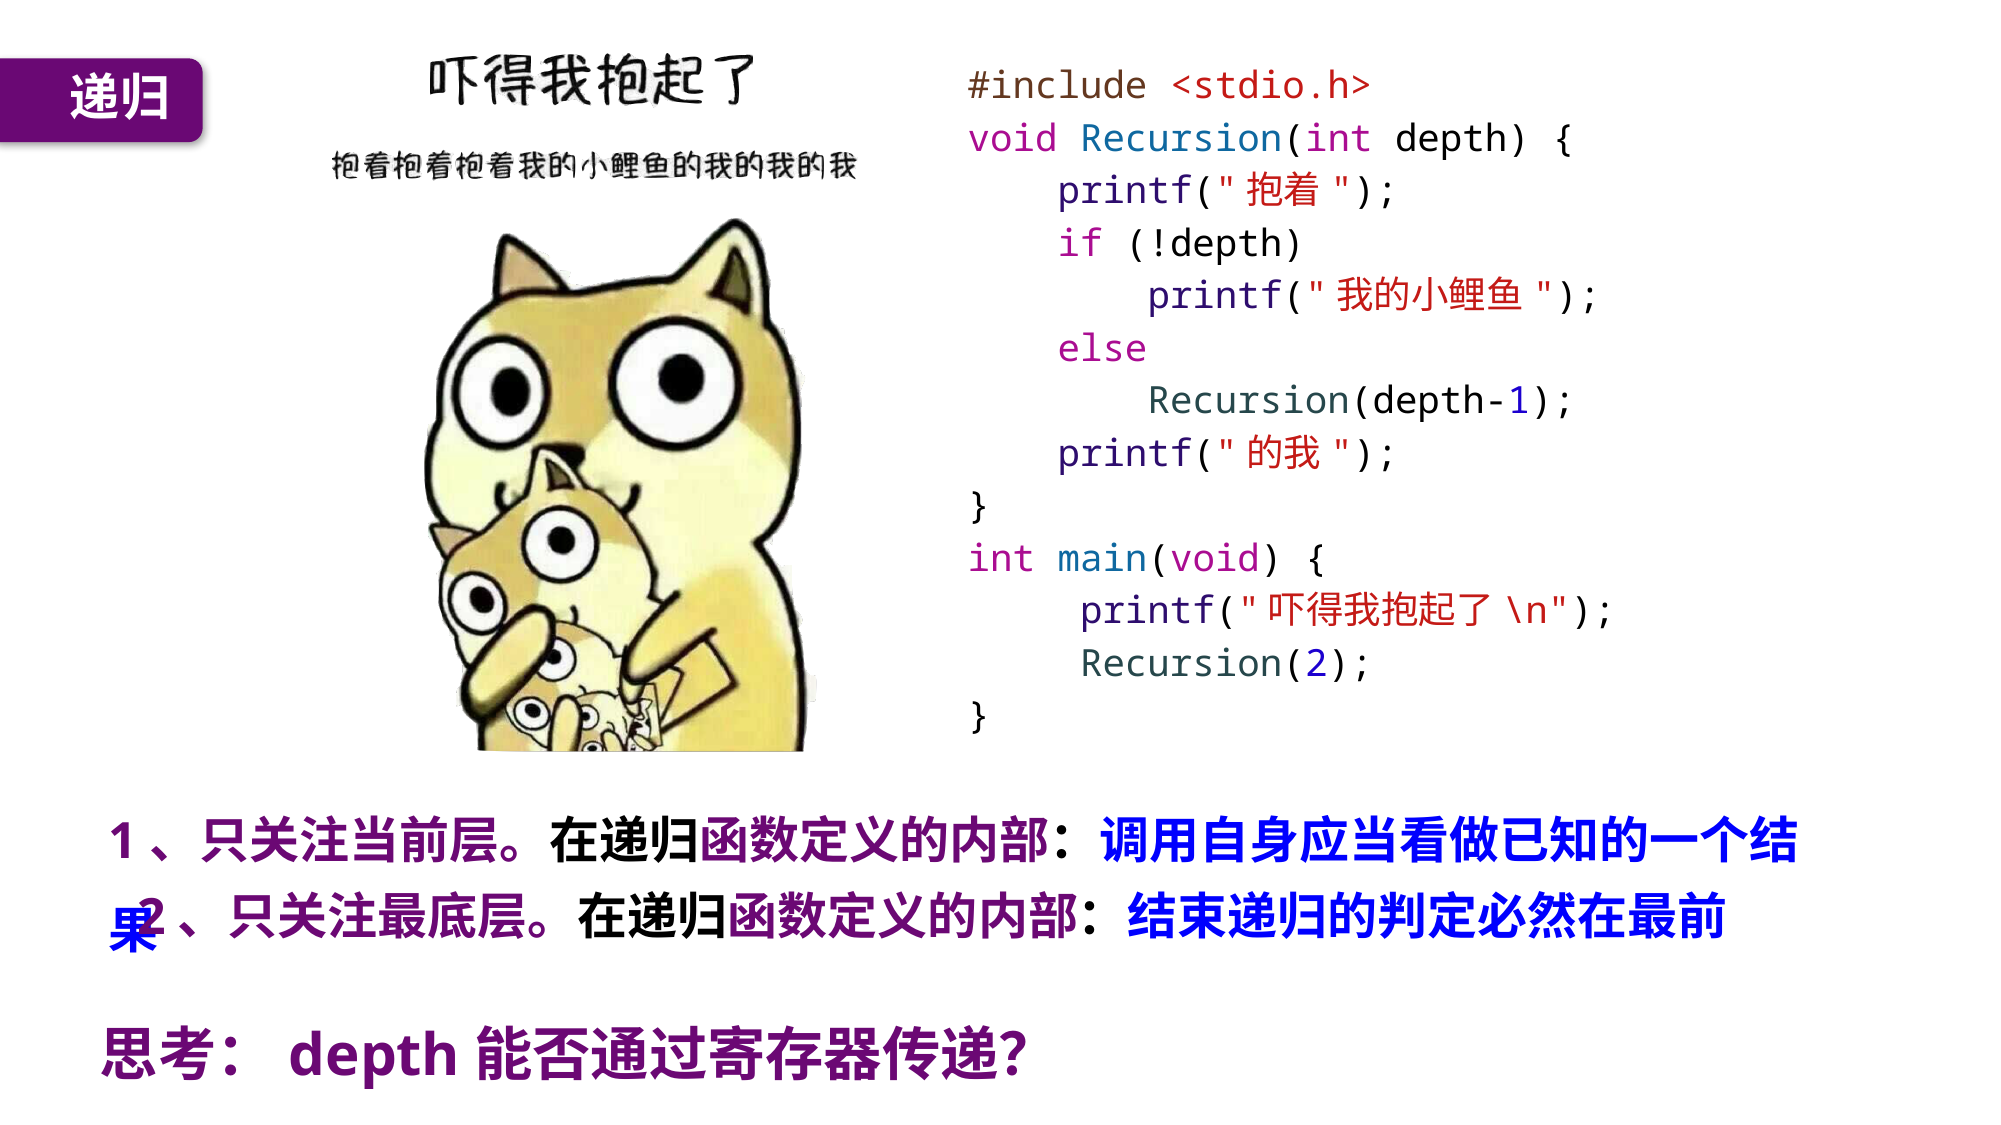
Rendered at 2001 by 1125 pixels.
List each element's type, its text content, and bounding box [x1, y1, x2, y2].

picture [332, 53, 858, 752]
text_box 2、只关注最底层。在递归函数定义的内部：结束递归的判定必然在最前 [122, 847, 1743, 952]
text_box #include <stdio.h> void Recursion(int depth) { printf("抱着"); if (!depth) printf("我的小鲤鱼"); else Recursion(depth-1); printf("的我"); } int main(void) { printf("吓得我抱起了\n"); Recursion(2); } [952, 53, 1821, 744]
text_box 1、只关注当前层。在递归函数定义的内部：调用自身应当看做已知的一个结果 [92, 769, 1862, 968]
text_box 思考：depth能否通过寄存器传递？ [85, 974, 1072, 1095]
text_box [0, 58, 199, 143]
text_box 递归 [55, 54, 203, 138]
